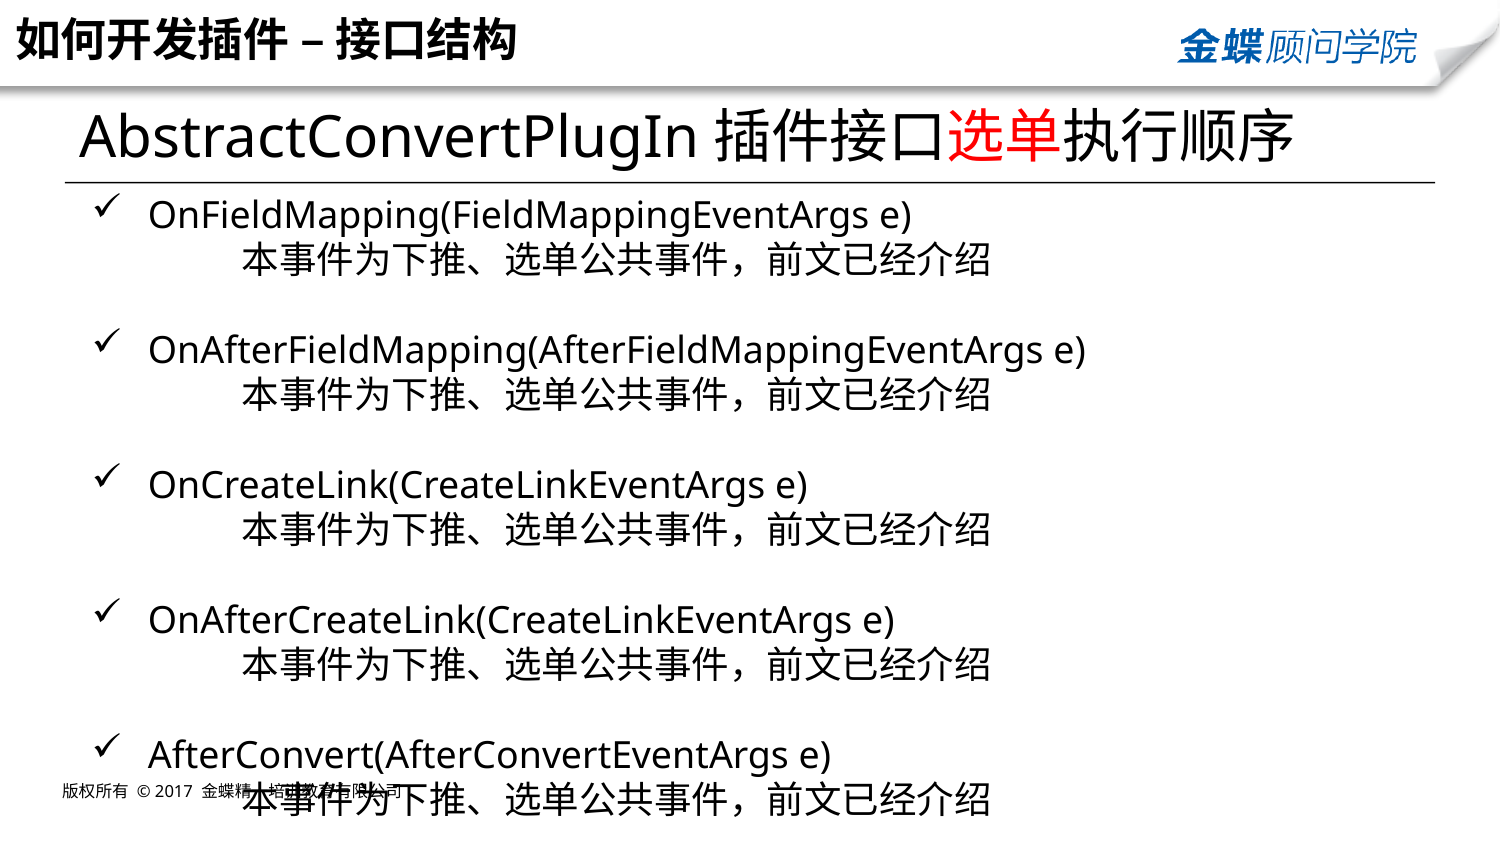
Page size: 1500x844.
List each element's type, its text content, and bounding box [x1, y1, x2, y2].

text_box OnFieldMapping(FieldMappingEventArgs e) 本事件为下推、选单公共事件，前文已经介绍 OnAfterFieldMapping(AfterFieldMappingEventArgs e) 本事件为下推、选单公共事件，前文已经介绍 OnCreateLink(CreateLinkEventArgs e) 本事件为下推、选单公共事件，前文已经介绍 OnAfterCreateLink(CreateLinkEventArgs e) 本事件为下推、选单公共事件，前文已经介绍 AfterConvert(AfterConvertEventArgs e) 本事件为下推、选单公共事件，前文已经介绍 [76, 183, 1471, 829]
picture [0, 0, 1500, 86]
text_box AbstractConvertPlugIn插件接口选单执行顺序 [64, 91, 1436, 177]
title 如何开发插件 – 接口结构 [0, 0, 1099, 77]
